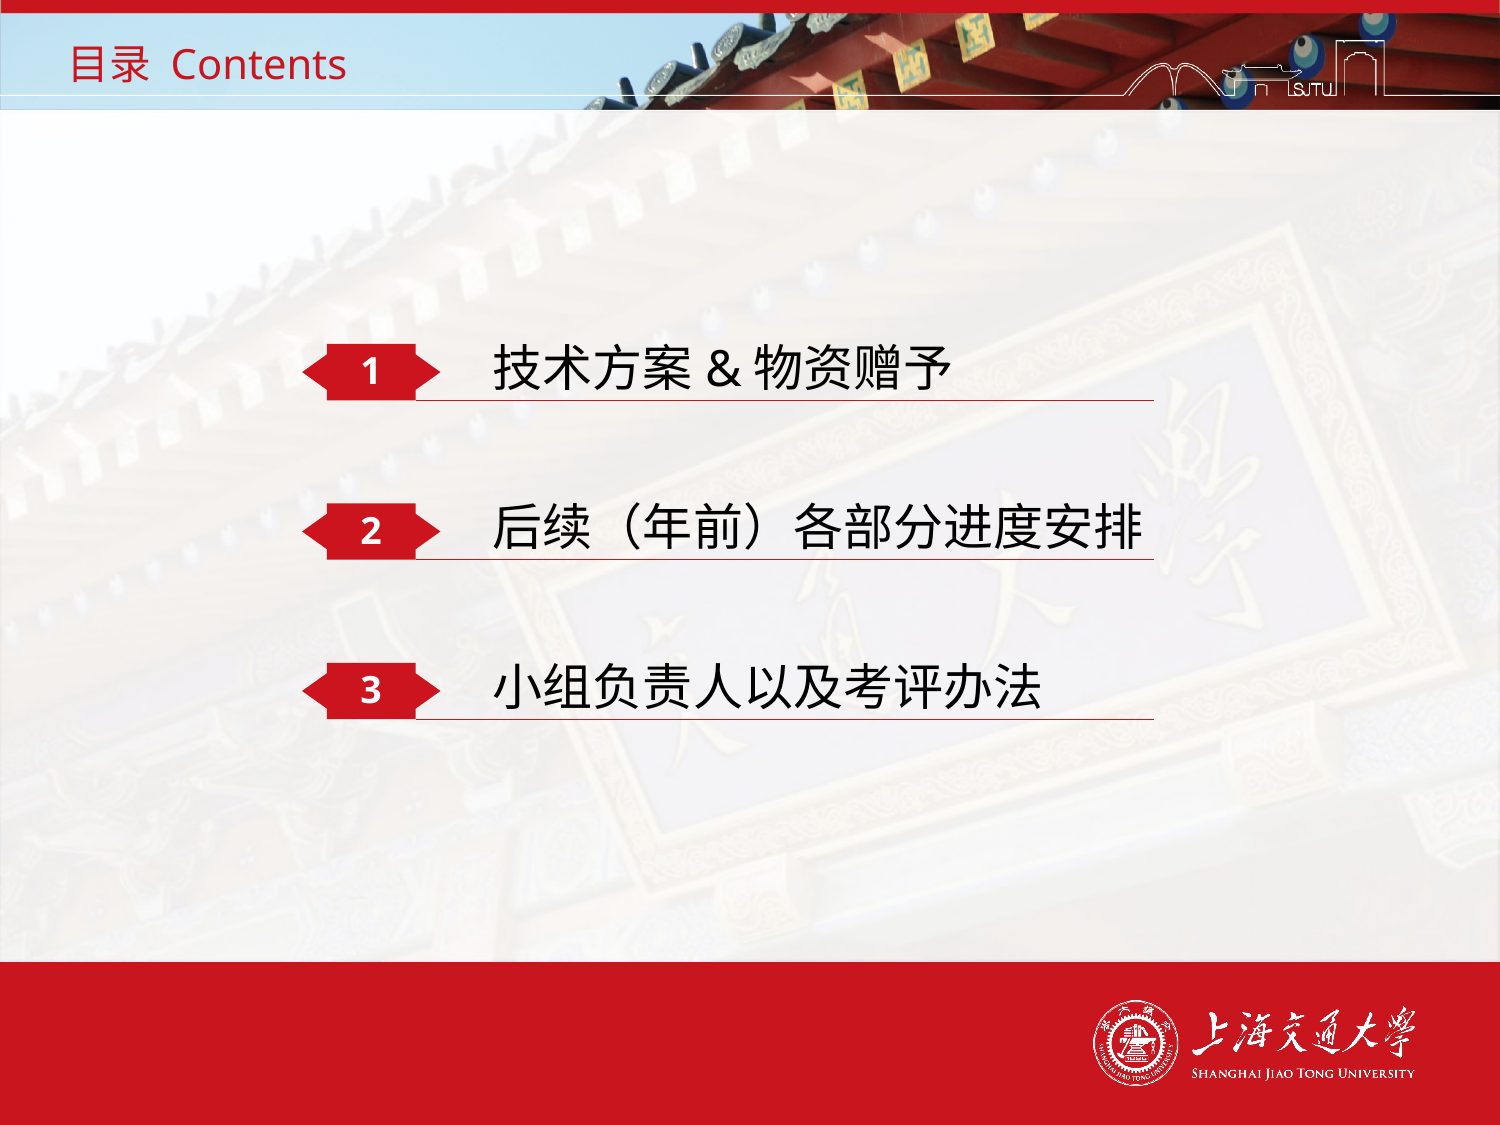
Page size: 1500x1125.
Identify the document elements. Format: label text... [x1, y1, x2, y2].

title 目录 Contents [53, 38, 1116, 94]
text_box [302, 488, 1198, 566]
picture [0, 111, 1500, 962]
picture [1093, 1000, 1415, 1086]
picture [0, 0, 1500, 110]
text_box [302, 647, 1198, 725]
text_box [302, 328, 1198, 407]
